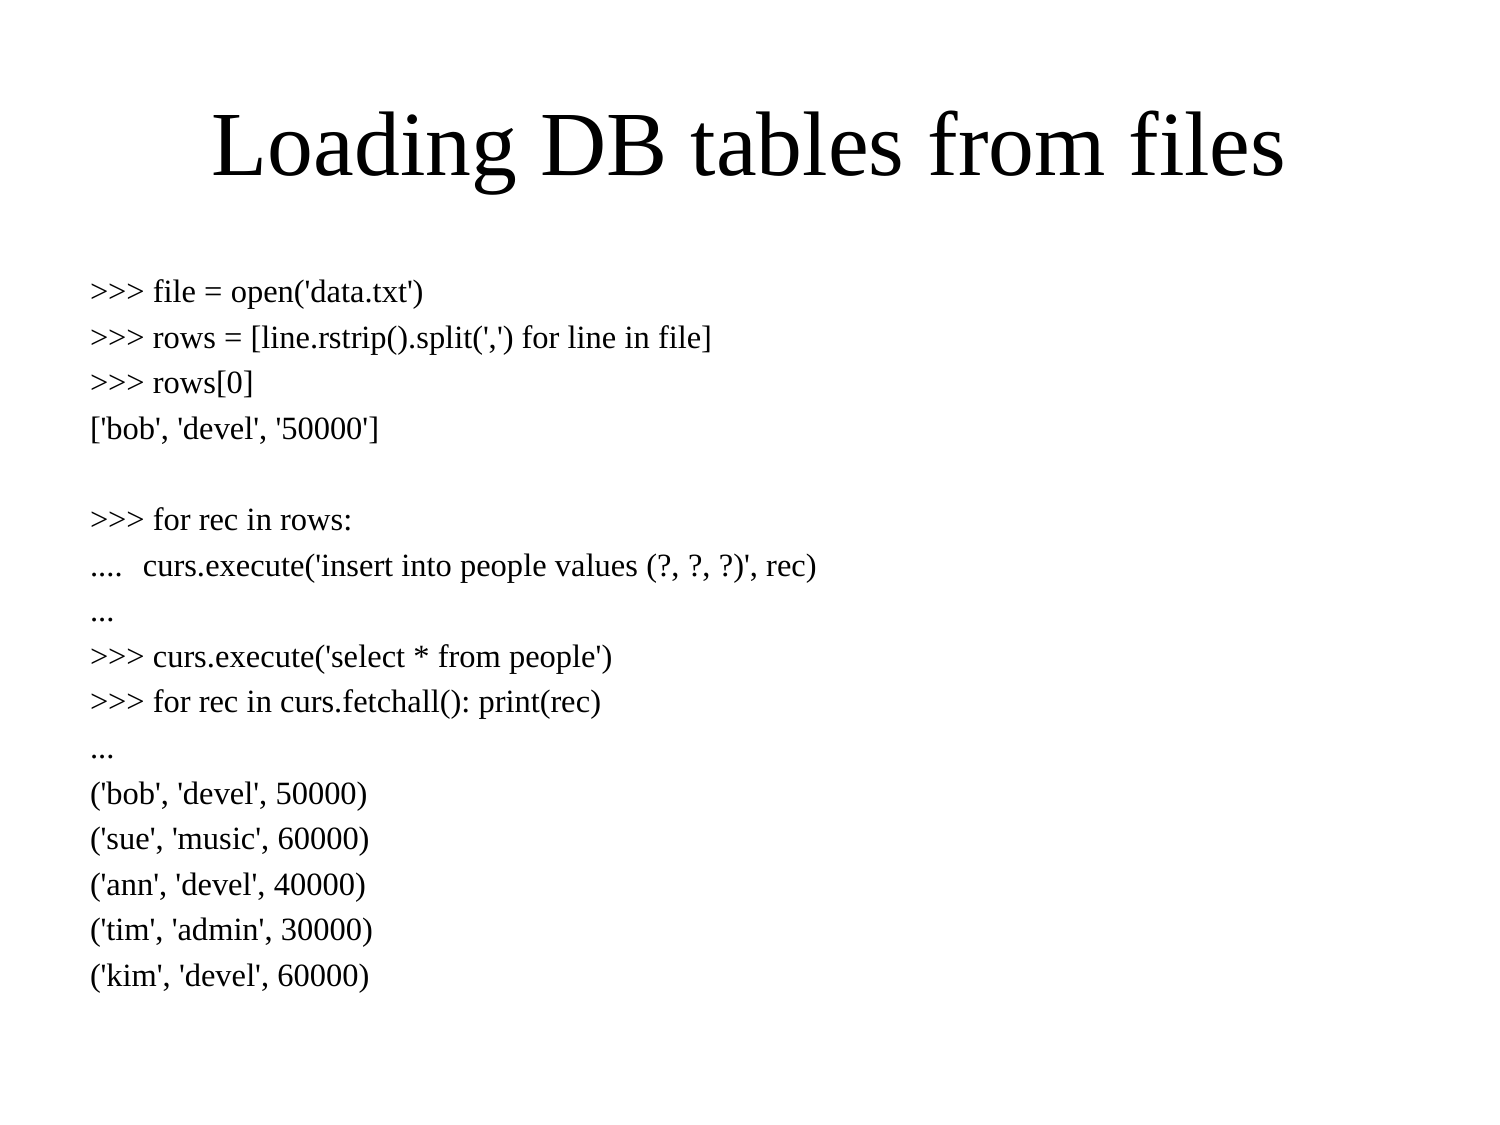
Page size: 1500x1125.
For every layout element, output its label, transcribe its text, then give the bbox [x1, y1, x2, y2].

list >>> file = open('data.txt') >>> rows = [line.rstrip().split(',') for line in file] >>> rows[0] ['bob', 'devel', '50000'] >>> for rec in rows: .... curs.execute('insert into people values (?, ?, ?)', rec) ... >>> curs.execute('select * from people') >>> for rec in curs.fetchall(): print(rec) ... ('bob', 'devel', 50000) ('sue', 'music', 60000) ('ann', 'devel', 40000) ('tim', 'admin', 30000) ('kim', 'devel', 60000) [75, 262, 1425, 1005]
title Loading DB tables from files [75, 45, 1425, 233]
